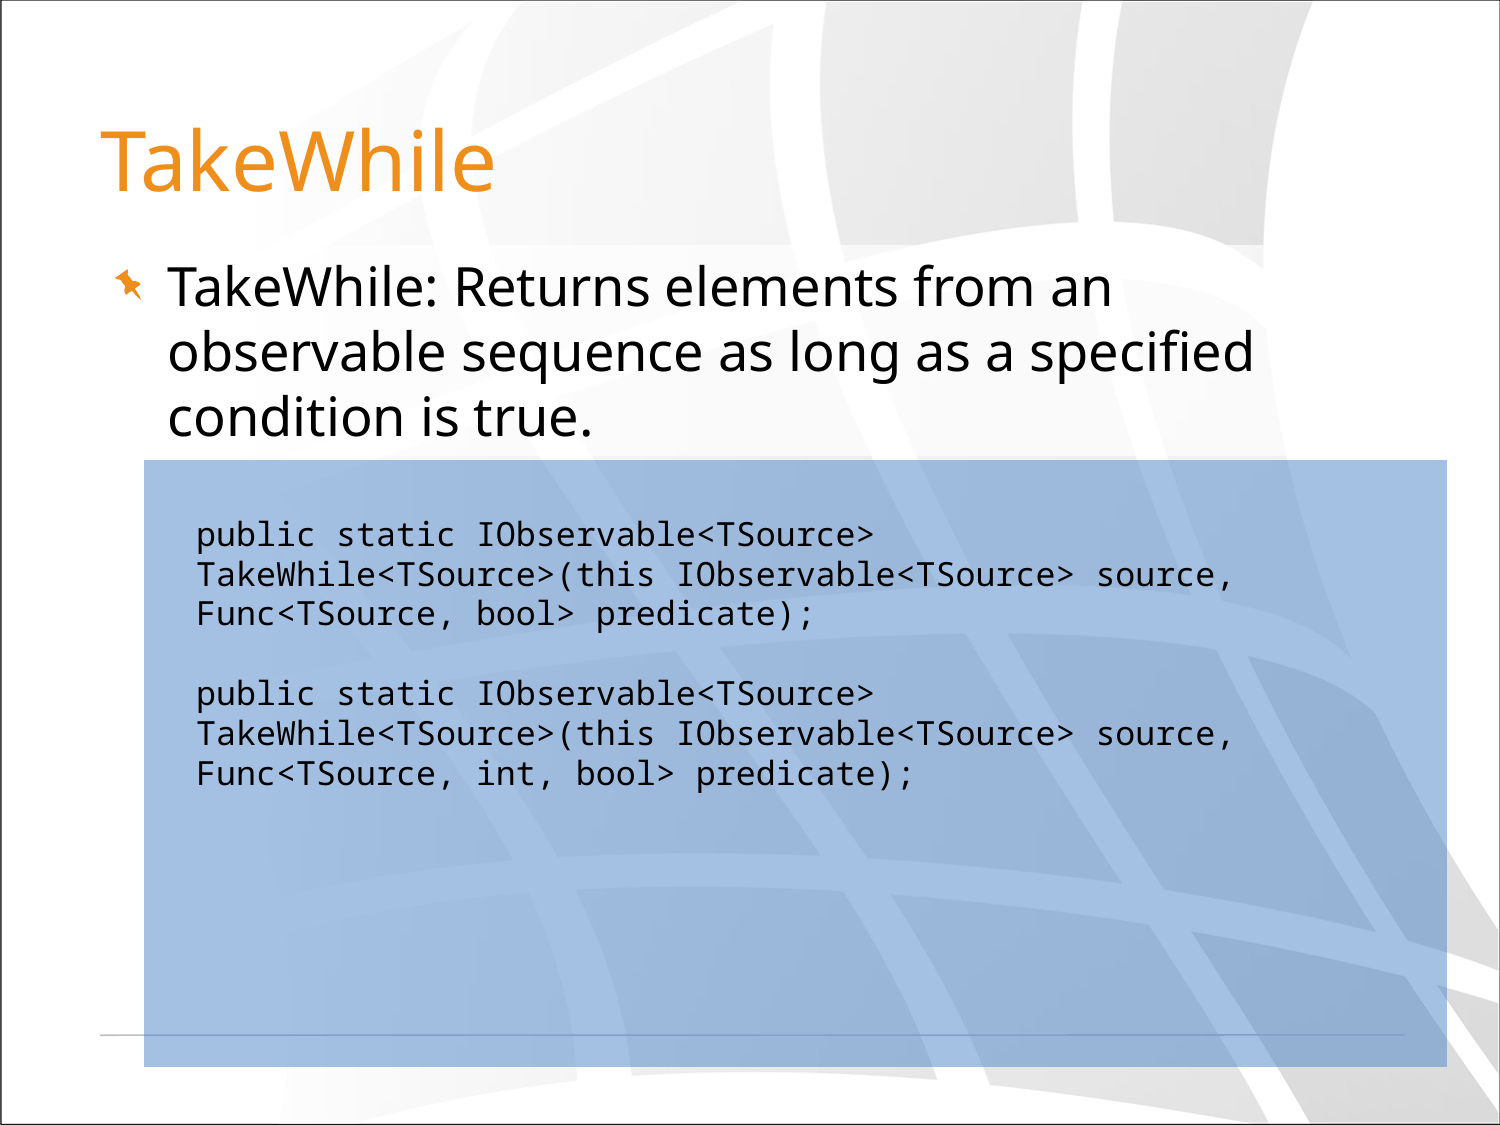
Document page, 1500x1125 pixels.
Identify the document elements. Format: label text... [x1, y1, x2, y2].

title TakeWhile [100, 78, 1412, 244]
picture [0, 0, 1500, 1125]
list TakeWhile: Returns elements from an observable sequence as long as a specified condition is true. [100, 244, 1412, 457]
